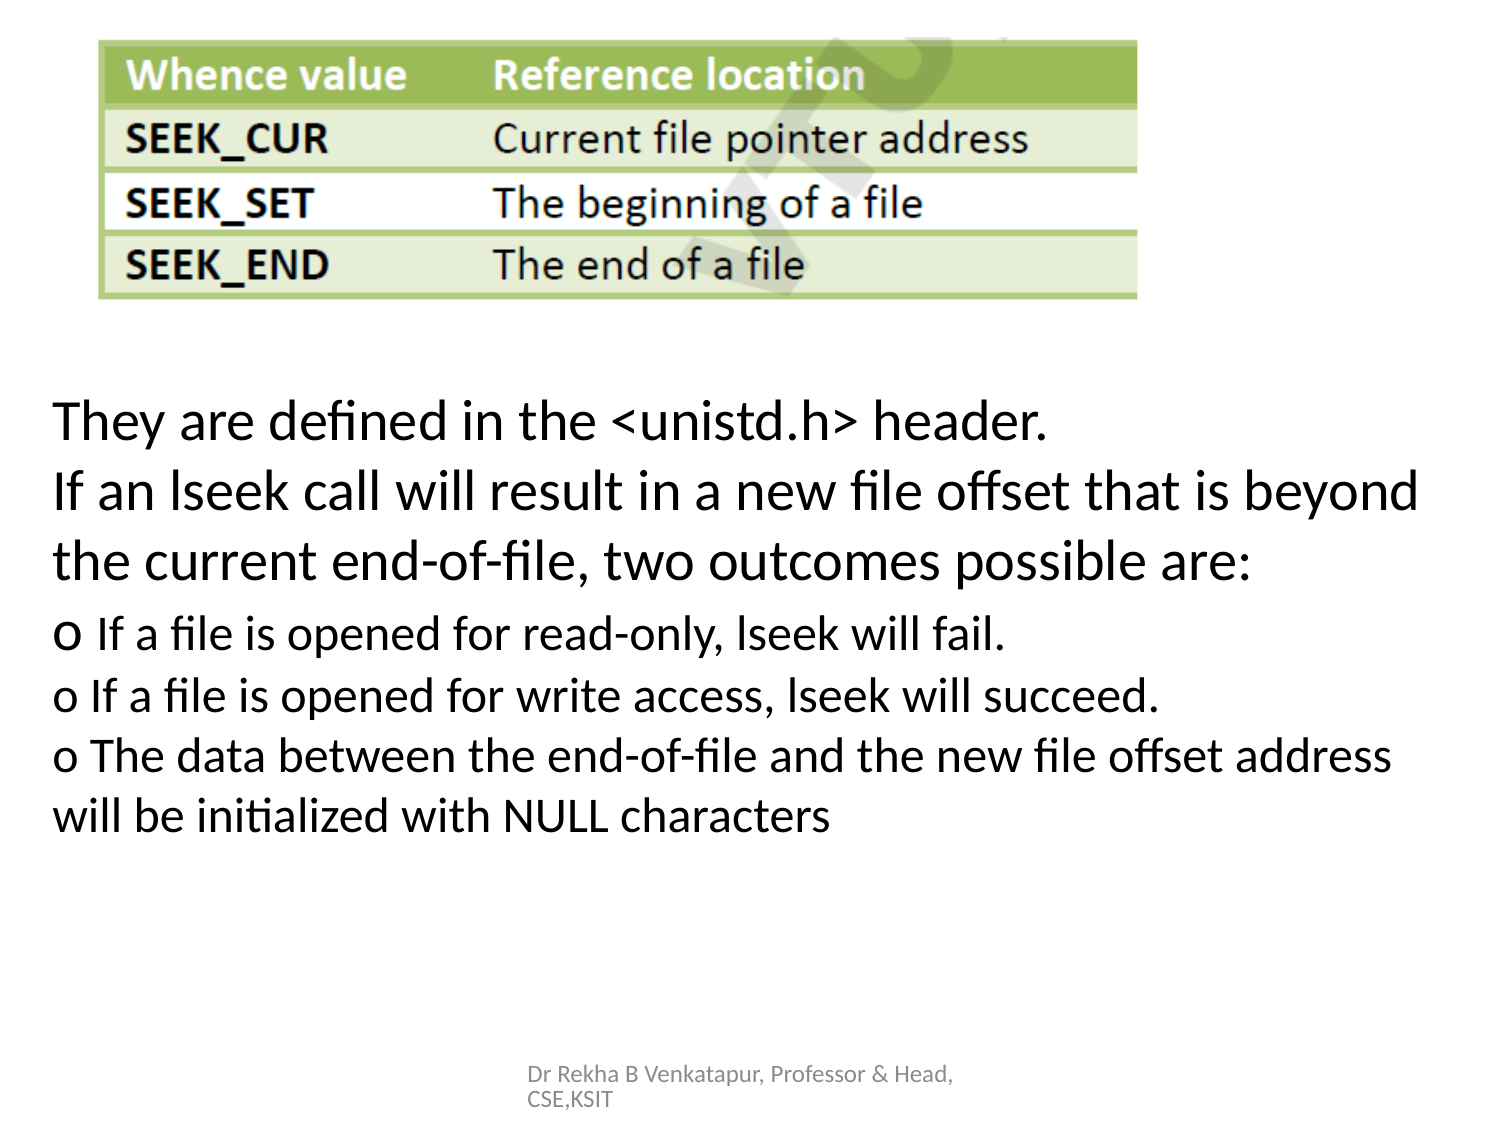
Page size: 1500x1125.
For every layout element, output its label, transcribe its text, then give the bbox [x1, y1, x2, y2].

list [87, 37, 1138, 307]
text_box They are defined in the <unistd.h> header. If an lseek call will result in a new file offset that is beyond the current end-of-file, two outcomes possible are: o If a file is opened for read-only, lseek will fail. o If a file is opened for write access, lseek will succeed. o The data between the end-of-file and the new file offset address will be initialized with NULL characters [37, 305, 1488, 850]
footer Dr Rekha B Venkatapur, Professor & Head, CSE,KSIT [512, 1042, 988, 1103]
